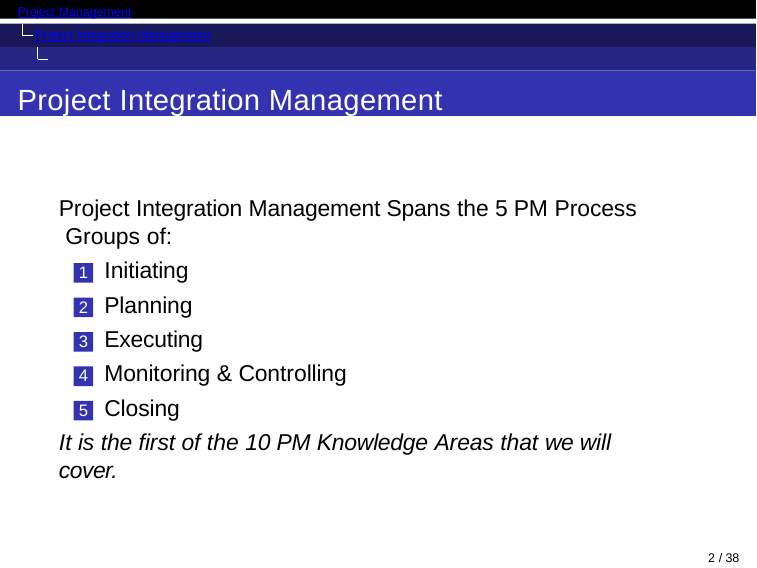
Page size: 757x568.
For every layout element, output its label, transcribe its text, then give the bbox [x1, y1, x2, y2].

slide_number 2 / 38 [703, 548, 746, 568]
text_box [0, 23, 33, 47]
text_box Project Integration Management [0, 70, 756, 116]
text_box [0, 47, 756, 70]
text_box Project Integration Management Introduction [33, 16, 215, 66]
text_box [215, 23, 756, 47]
text_box Project Management [0, 0, 756, 19]
text_box Project Integration Management Spans the 5 PM Process Groups of: Initiating Planning Executing Monitoring & Controlling Closing It is the first of the 10 PM Knowledge Areas that we will cover. [56, 191, 681, 483]
